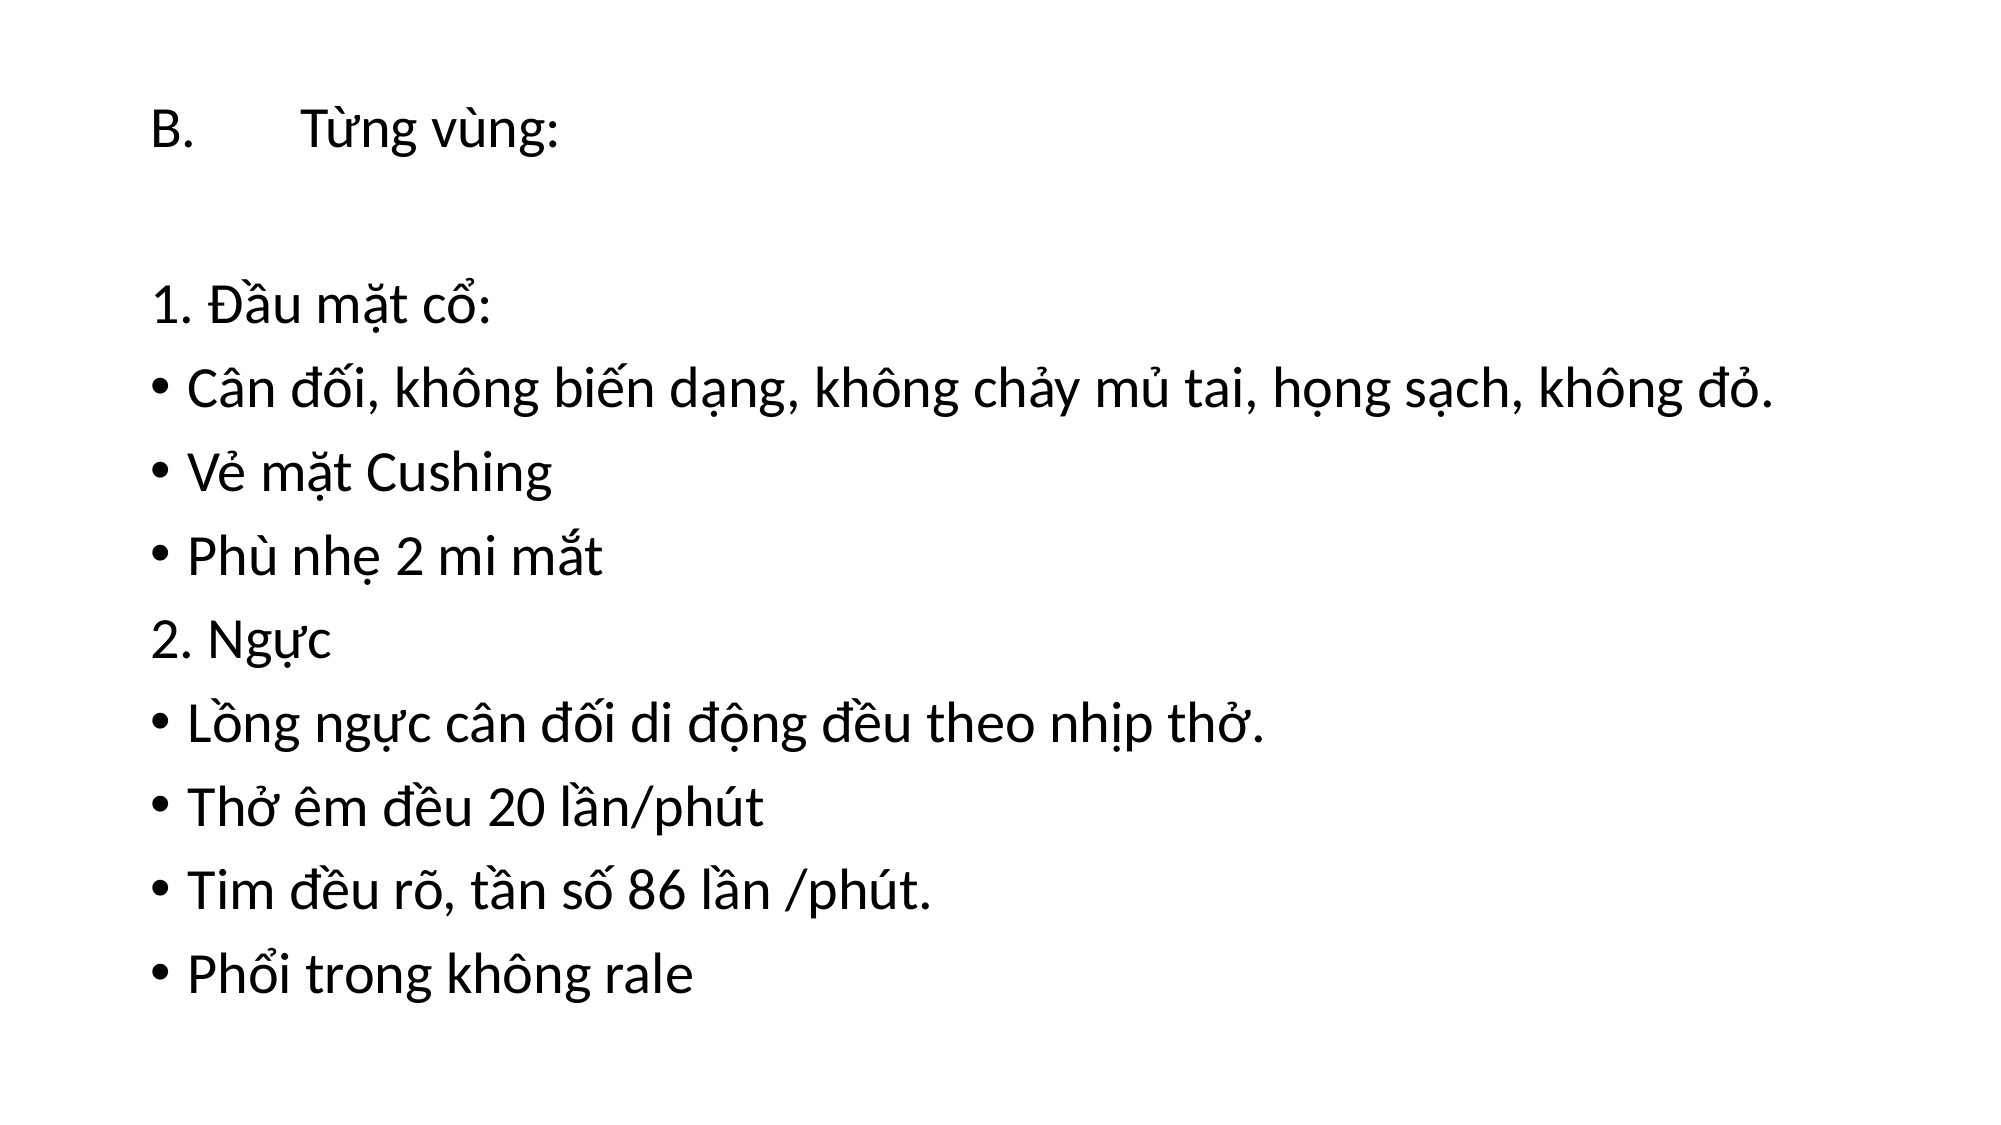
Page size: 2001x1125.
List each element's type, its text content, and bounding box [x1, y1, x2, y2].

list B. Từng vùng: 1. Đầu mặt cổ: Cân đối, không biến dạng, không chảy mủ tai, họng sạch, không đỏ. Vẻ mặt Cushing Phù nhẹ 2 mi mắt 2. Ngực Lồng ngực cân đối di động đều theo nhịp thở. Thở êm đều 20 lần/phút Tim đều rõ, tần số 86 lần /phút. Phổi trong không rale [135, 89, 1861, 1086]
